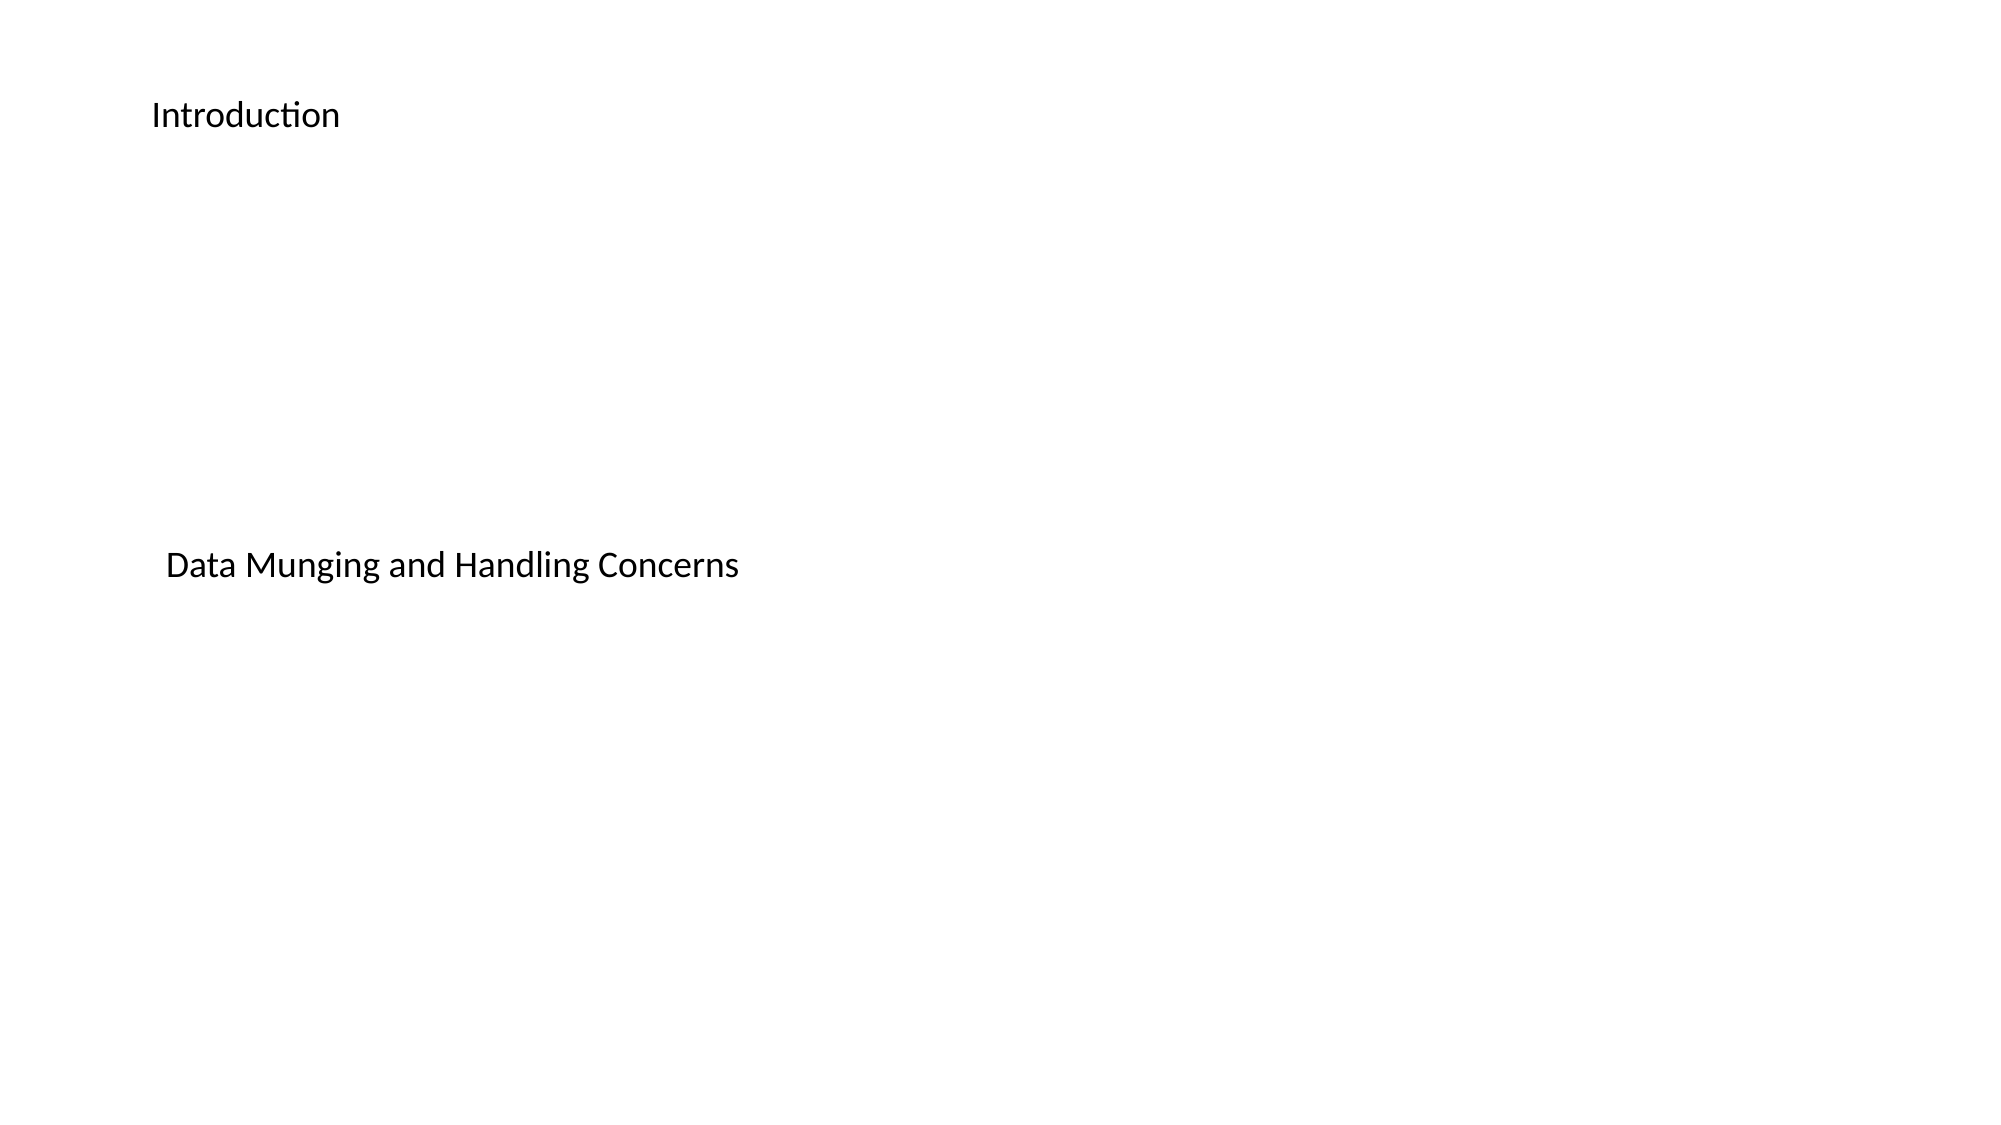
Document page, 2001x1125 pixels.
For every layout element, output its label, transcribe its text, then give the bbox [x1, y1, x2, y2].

text_box Data Munging and Handling Concerns [151, 532, 863, 592]
text_box Introduction [136, 82, 370, 143]
